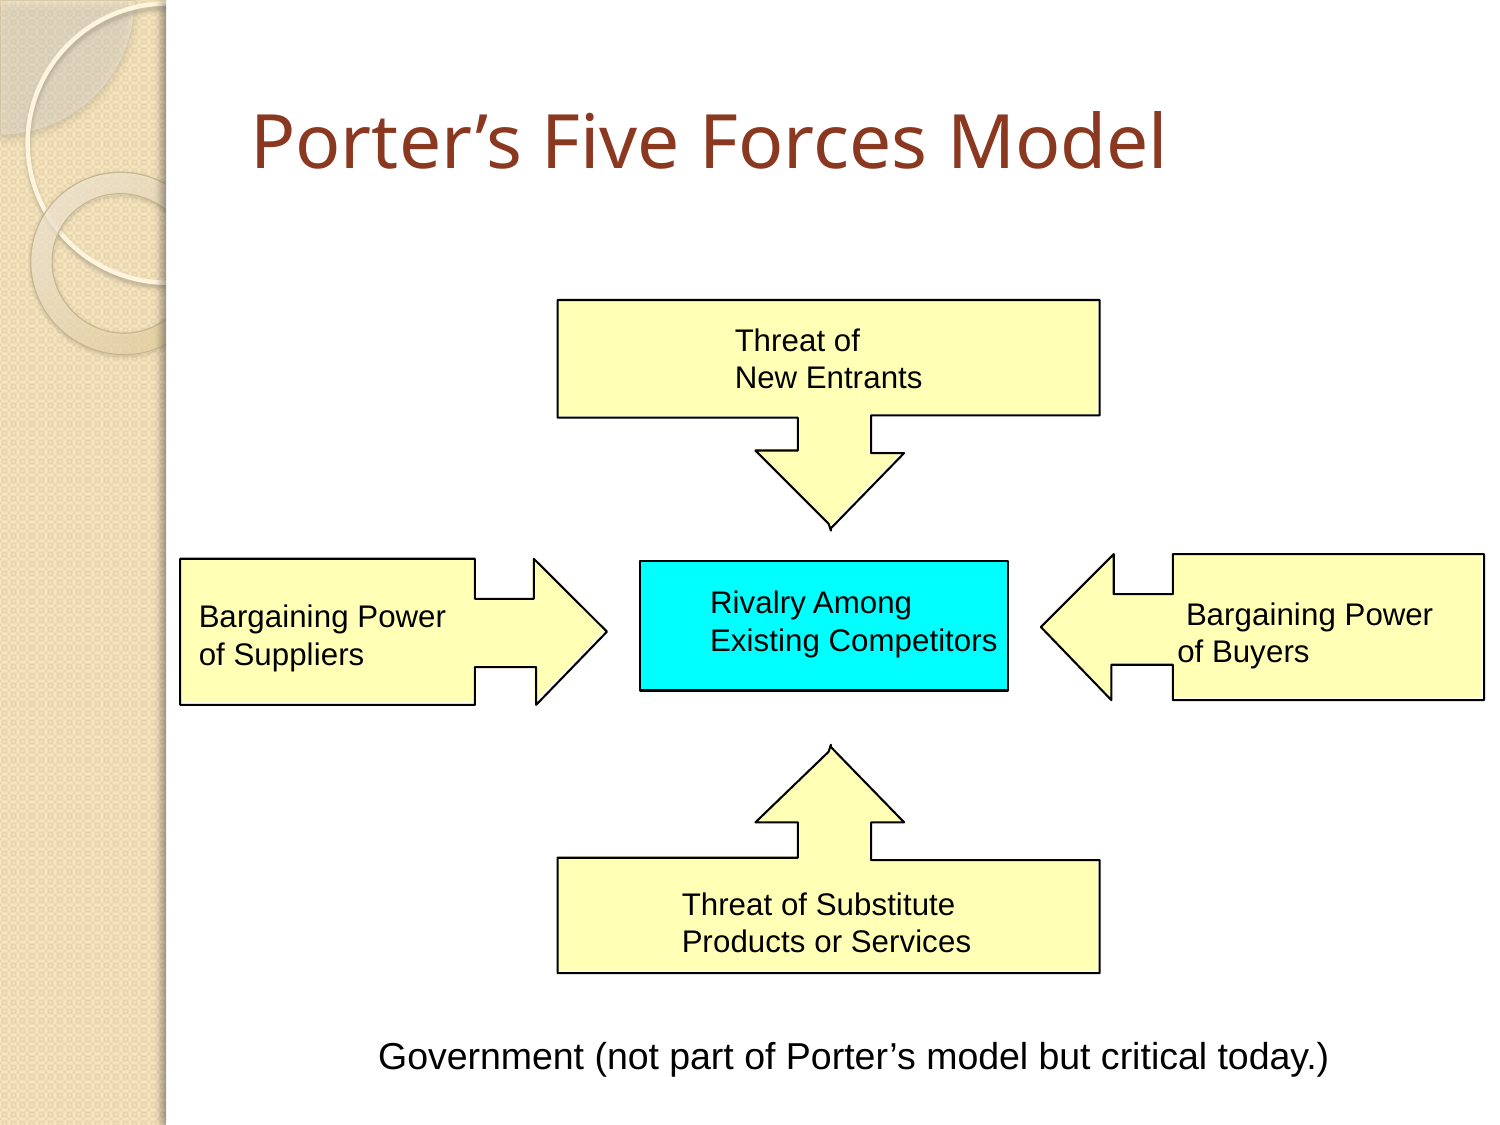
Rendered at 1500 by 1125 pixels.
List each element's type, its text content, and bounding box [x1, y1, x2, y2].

text_box Threat of Substitute Products or Services [666, 876, 987, 967]
text_box Threat of New Entrants [719, 312, 939, 403]
text_box Bargaining Power of Buyers [1162, 586, 1449, 677]
text_box Government (not part of Porter’s model but critical today.) [363, 1024, 1345, 1085]
text_box [180, 558, 607, 705]
text_box [1172, 554, 1485, 701]
text_box Bargaining Power of Suppliers [183, 589, 462, 679]
text_box [1040, 554, 1162, 701]
text_box [557, 299, 1100, 531]
text_box [557, 744, 1100, 974]
text_box Rivalry Among Existing Competitors [695, 574, 1014, 665]
title Porter’s Five Forces Model [235, 45, 1466, 233]
text_box [640, 561, 1008, 691]
